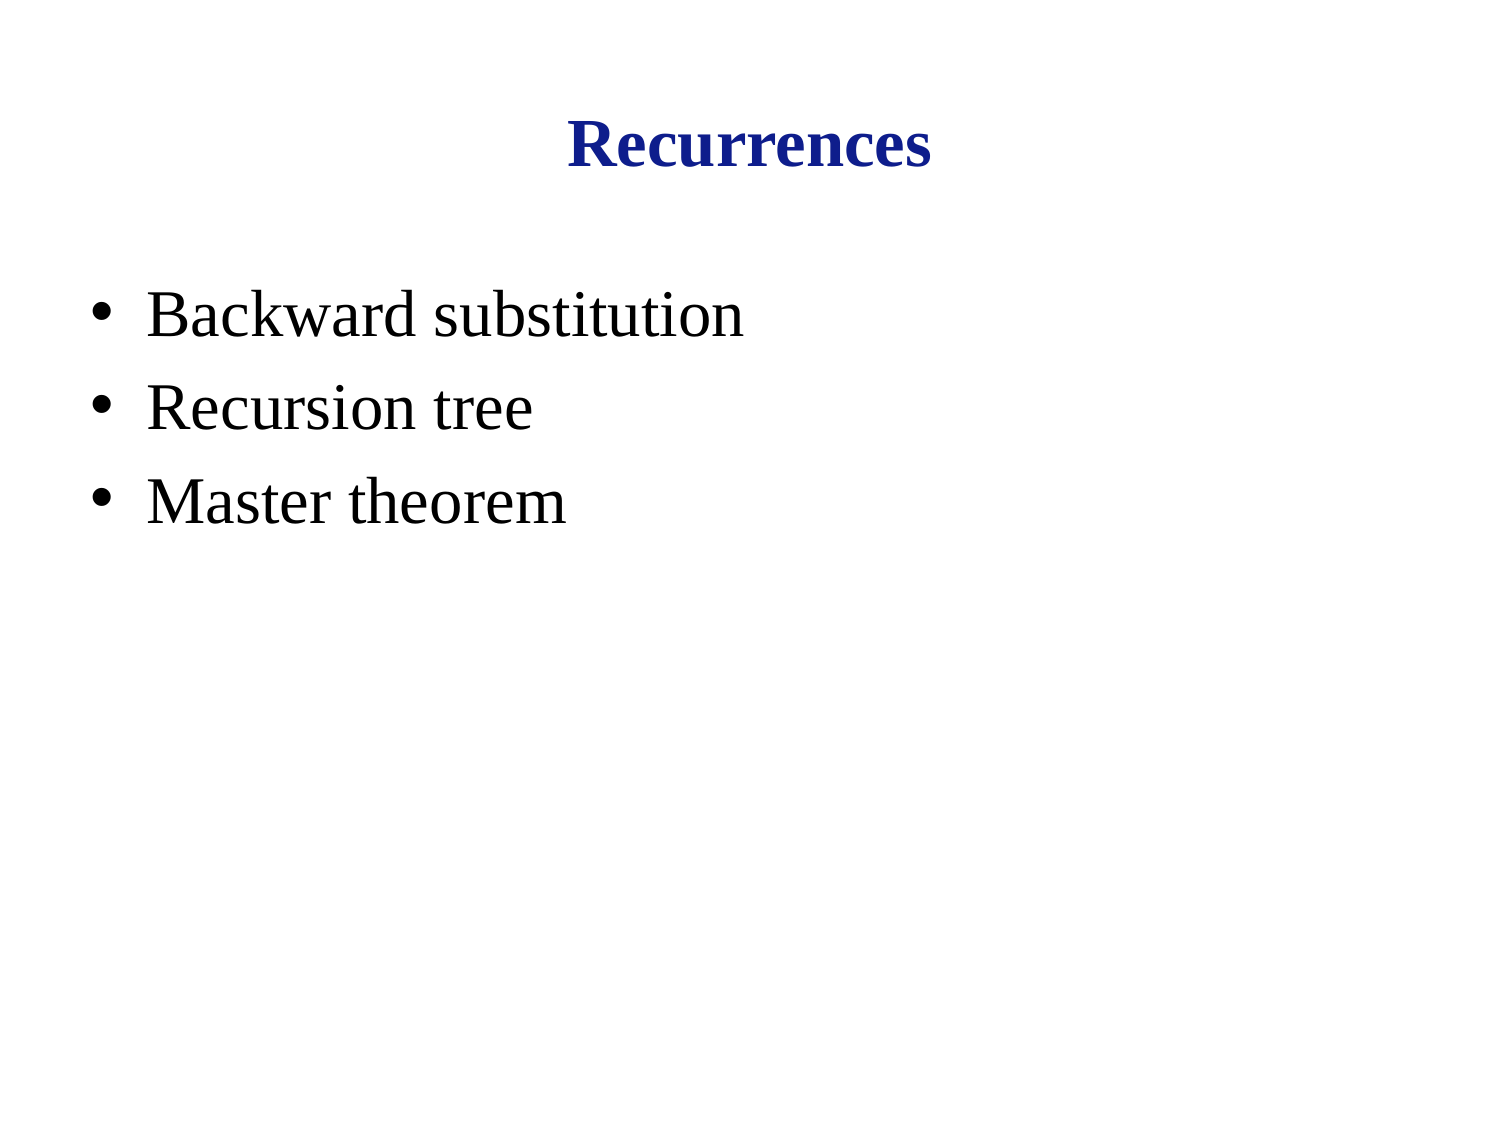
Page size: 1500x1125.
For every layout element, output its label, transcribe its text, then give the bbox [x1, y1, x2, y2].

title Recurrences [75, 45, 1425, 233]
list Backward substitution Recursion tree Master theorem [75, 262, 1425, 1005]
